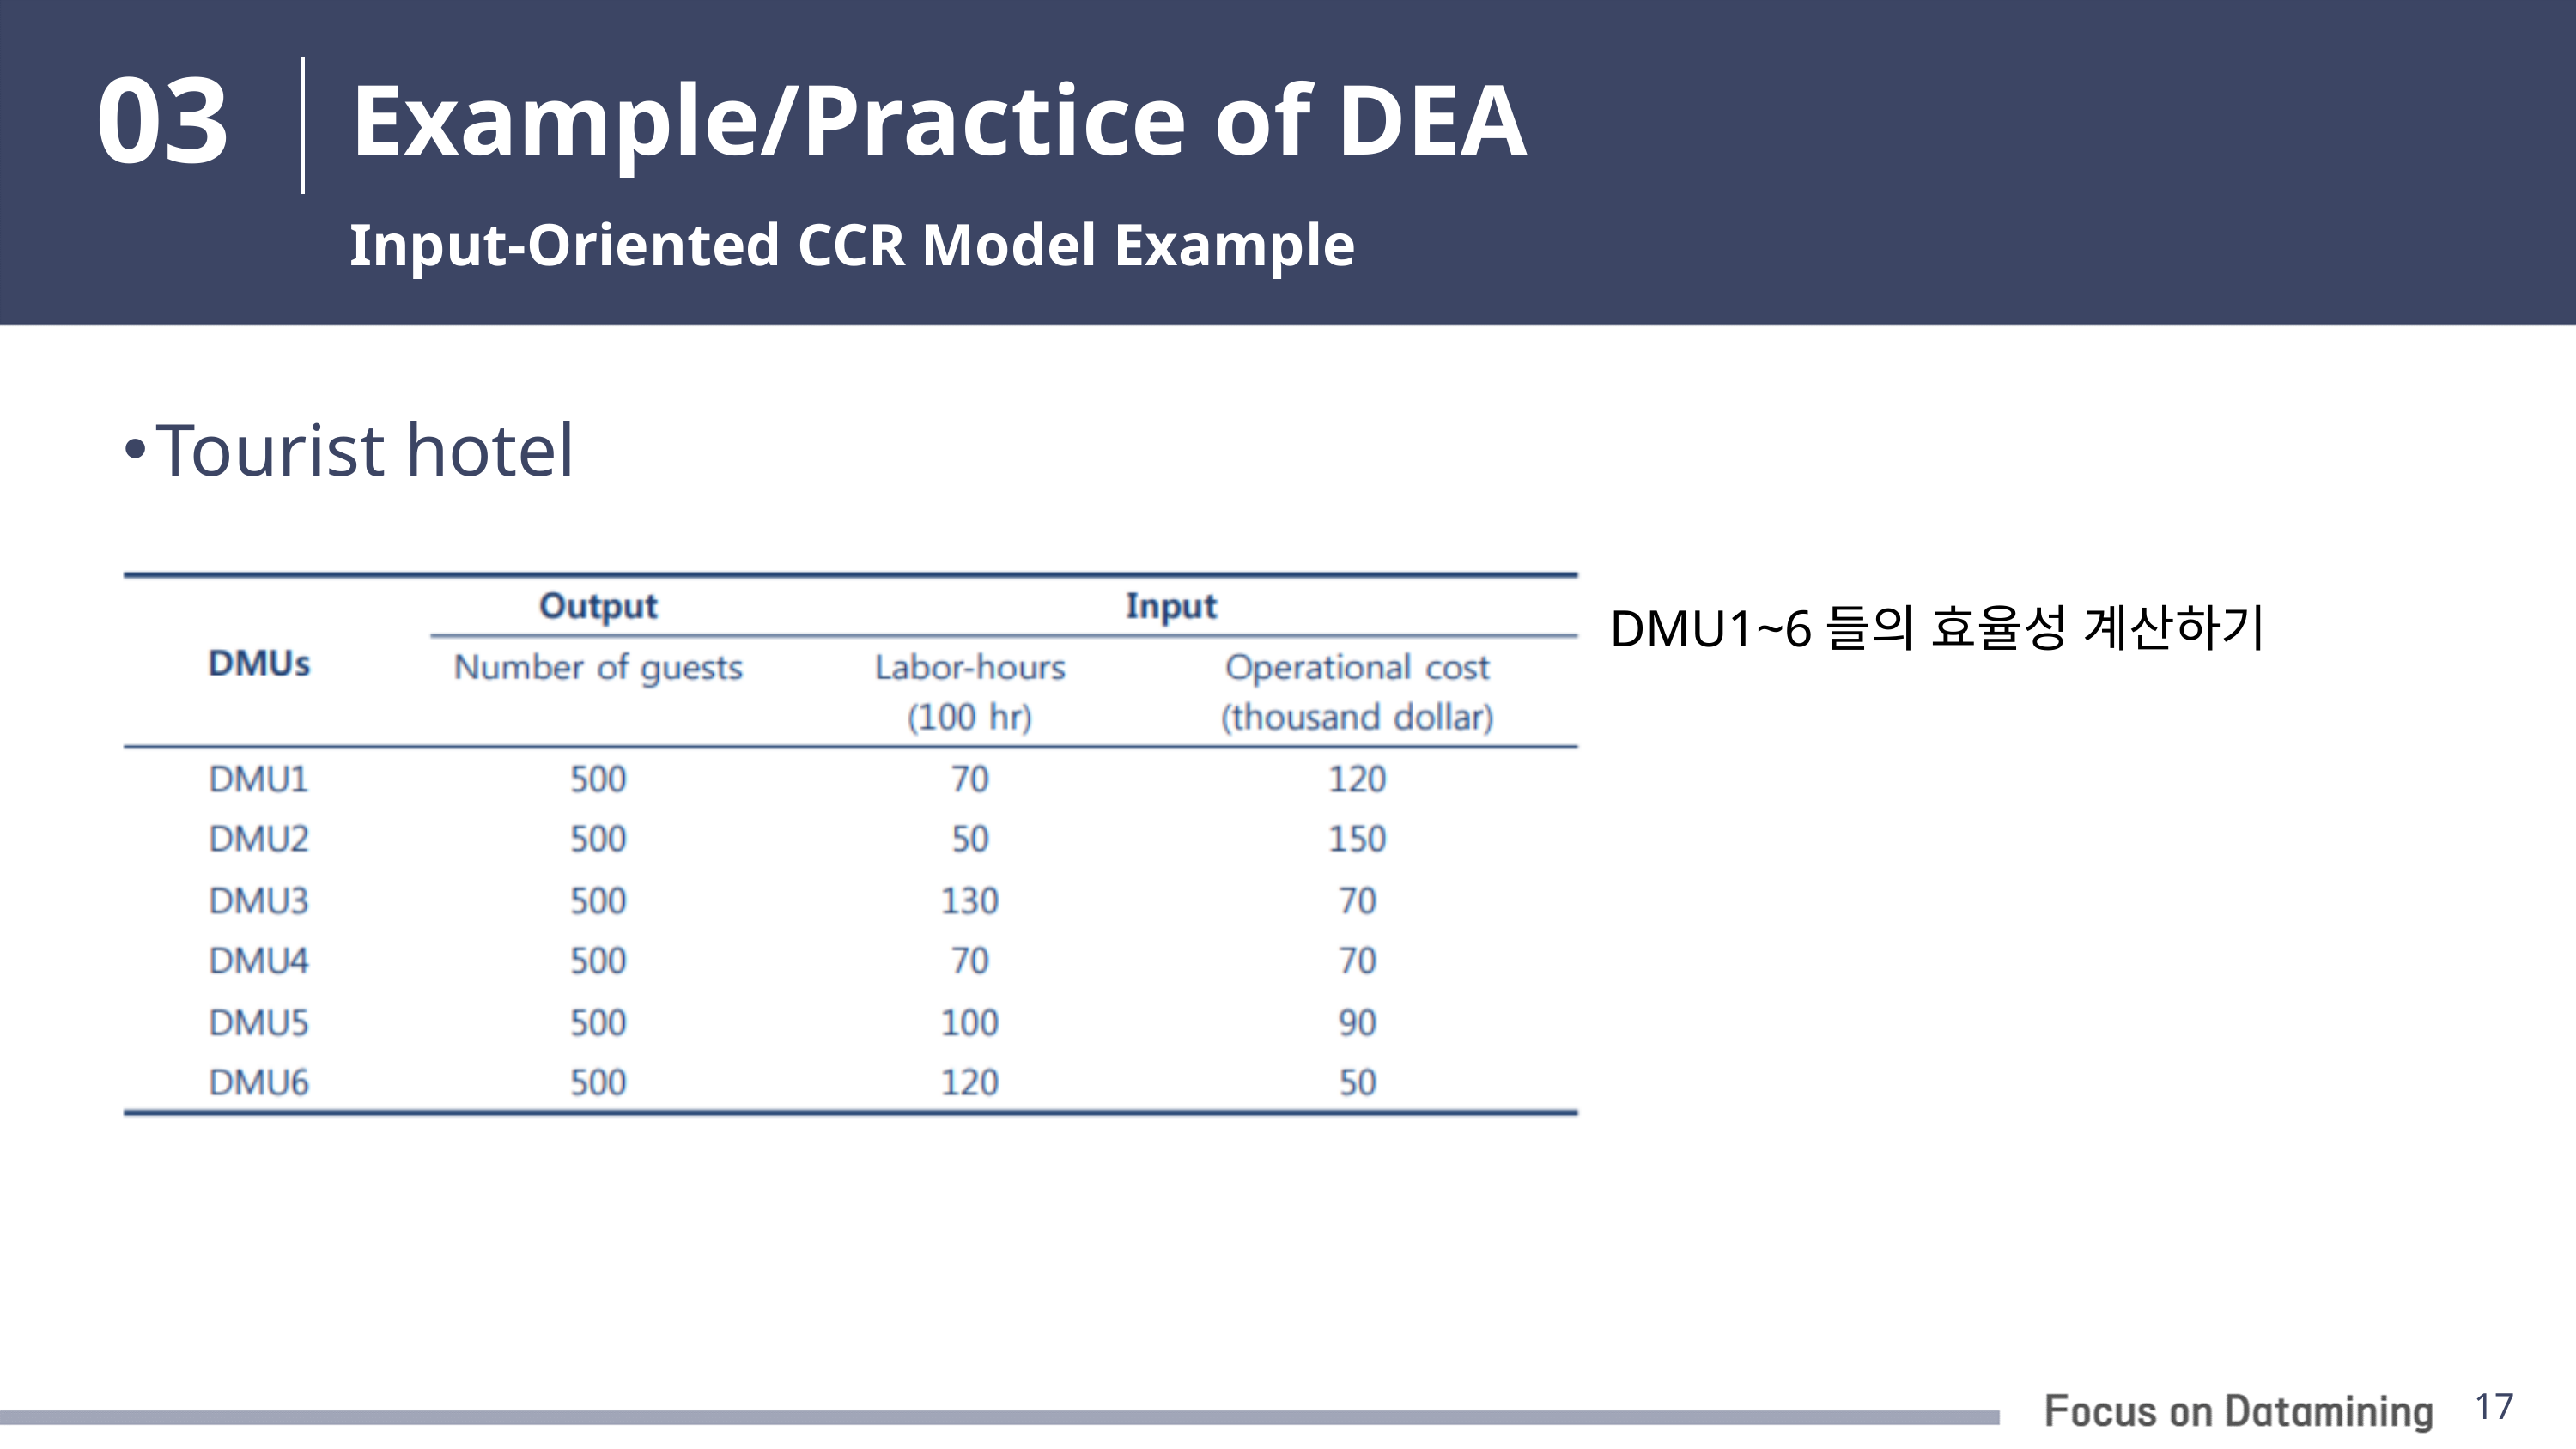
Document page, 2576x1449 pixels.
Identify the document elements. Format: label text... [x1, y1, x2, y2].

picture [0, 0, 2576, 1449]
list Tourist hotel [110, 407, 2438, 590]
list Input-Oriented CCR Model Example [337, 209, 1898, 293]
title Example/Practice of DEA [337, 53, 1898, 194]
text_box DMU1~6들의 효율성 계산하기 [1597, 591, 2414, 664]
list 03 [65, 53, 262, 194]
